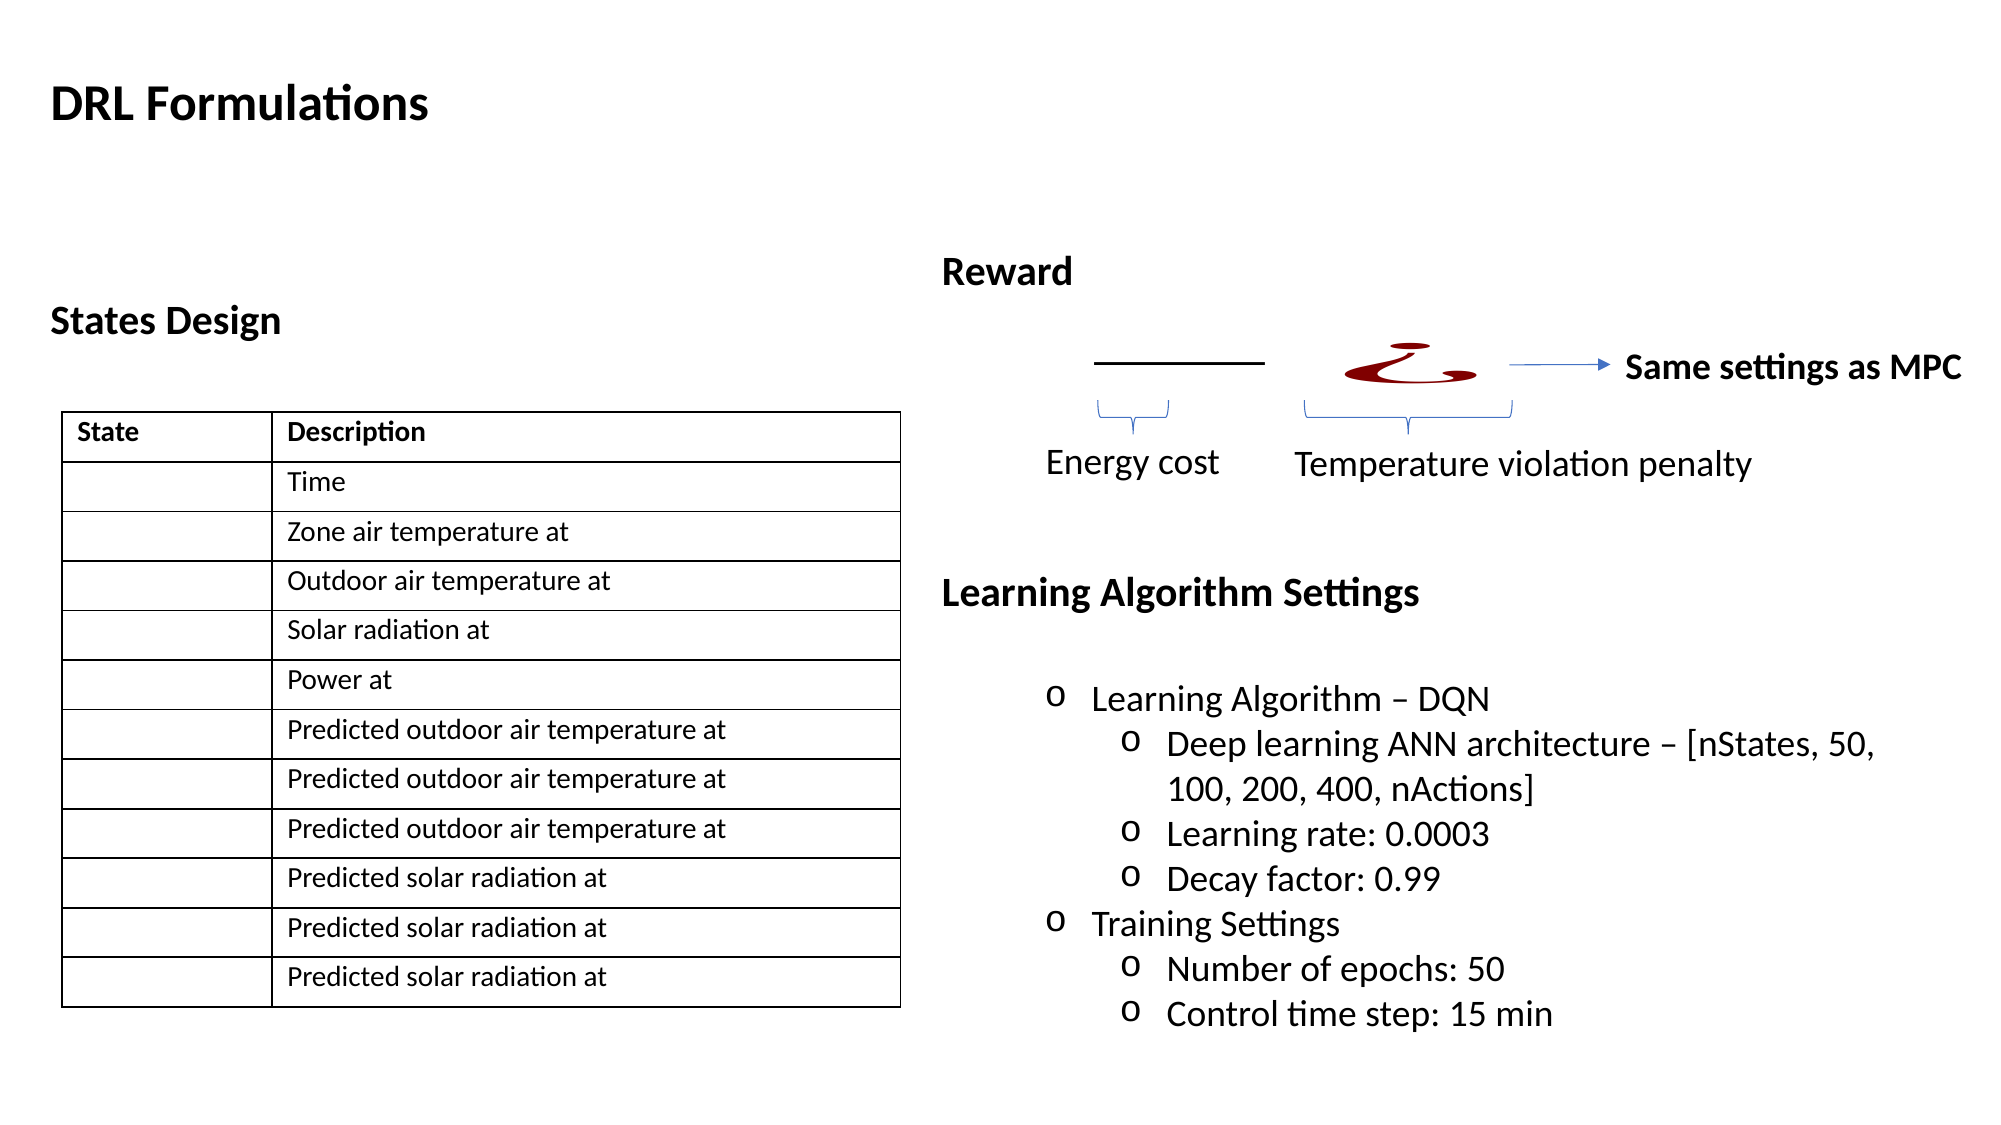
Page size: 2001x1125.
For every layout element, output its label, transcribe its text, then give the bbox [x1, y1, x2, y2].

text_box Learning Algorithm – DQN Deep learning ANN architecture – [nStates, 50, 100, 200, 400, nActions] Learning rate: 0.0003 Decay factor: 0.99 Training Settings Number of epochs: 50 Control time step: 15 min [1029, 666, 1957, 1087]
text_box States Design [35, 285, 633, 351]
text_box Learning Algorithm Settings [927, 557, 1524, 623]
list DRL Formulations [35, 61, 1766, 140]
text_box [927, 236, 1980, 493]
